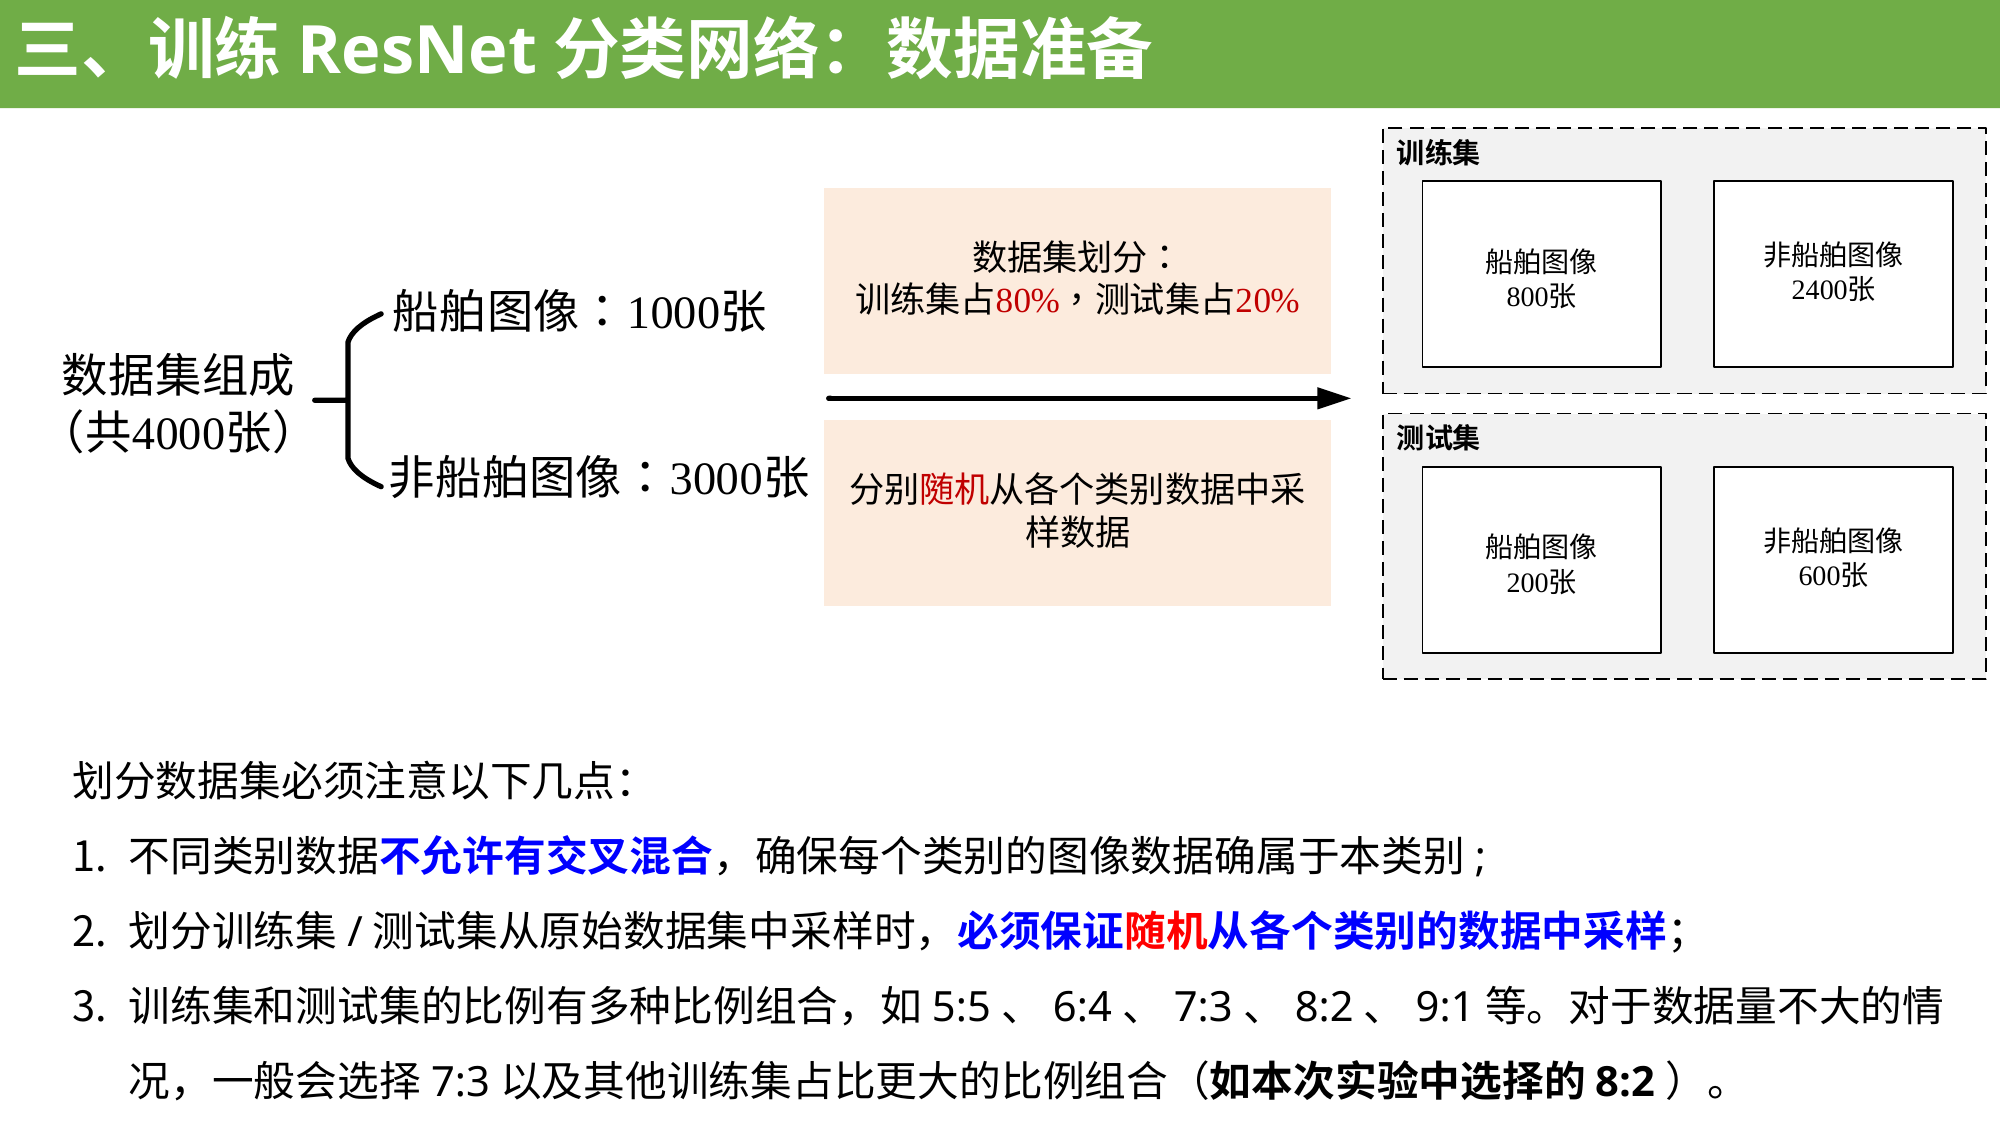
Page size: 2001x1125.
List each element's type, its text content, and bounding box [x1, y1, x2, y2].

text_box 划分数据集必须注意以下几点： 不同类别数据不允许有交叉混合，确保每个类别的图像数据确属于本类别; 划分训练集/测试集从原始数据集中采样时，必须保证随机从各个类别的数据中采样； 训练集和测试集的比例有多种比例组合，如5:5、6:4、7:3、8:2、9:1等。对于数据量不大的情况，一般会选择7:3以及其他训练集占比更大的比例组合（如本次实验中选择的8:2）。 [57, 722, 1975, 1112]
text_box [0, 0, 2000, 109]
picture [11, 123, 1989, 682]
